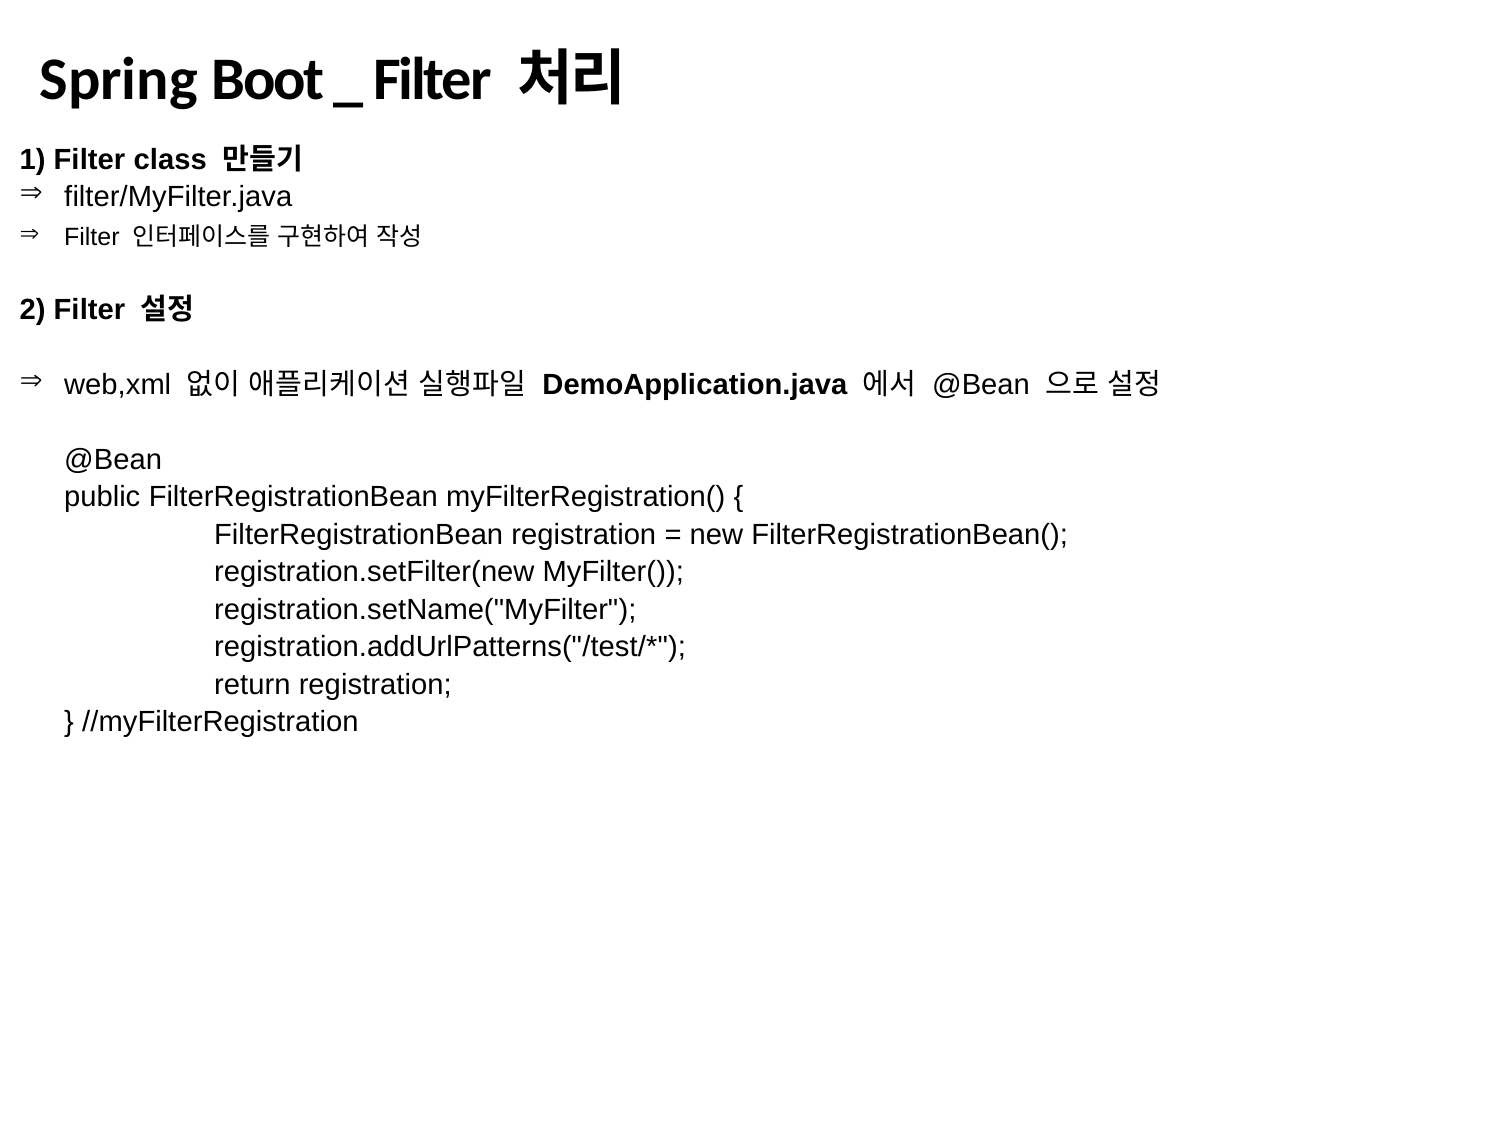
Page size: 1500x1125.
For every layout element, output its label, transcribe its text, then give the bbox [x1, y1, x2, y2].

text_box 1) Filter class 만들기 filter/MyFilter.java Filter 인터페이스를 구현하여 작성 2) Filter 설정 web,xml 없이 애플리케이션 실행파일 DemoApplication.java 에서 @Bean 으로 설정 @Bean public FilterRegistrationBean myFilterRegistration() { FilterRegistrationBean registration = new FilterRegistrationBean(); registration.setFilter(new MyFilter()); registration.setName("MyFilter"); registration.addUrlPatterns("/test/*"); return registration; } //myFilterRegistration [19, 124, 1472, 738]
title Spring Boot _ Filter 처리 [37, 37, 1461, 124]
